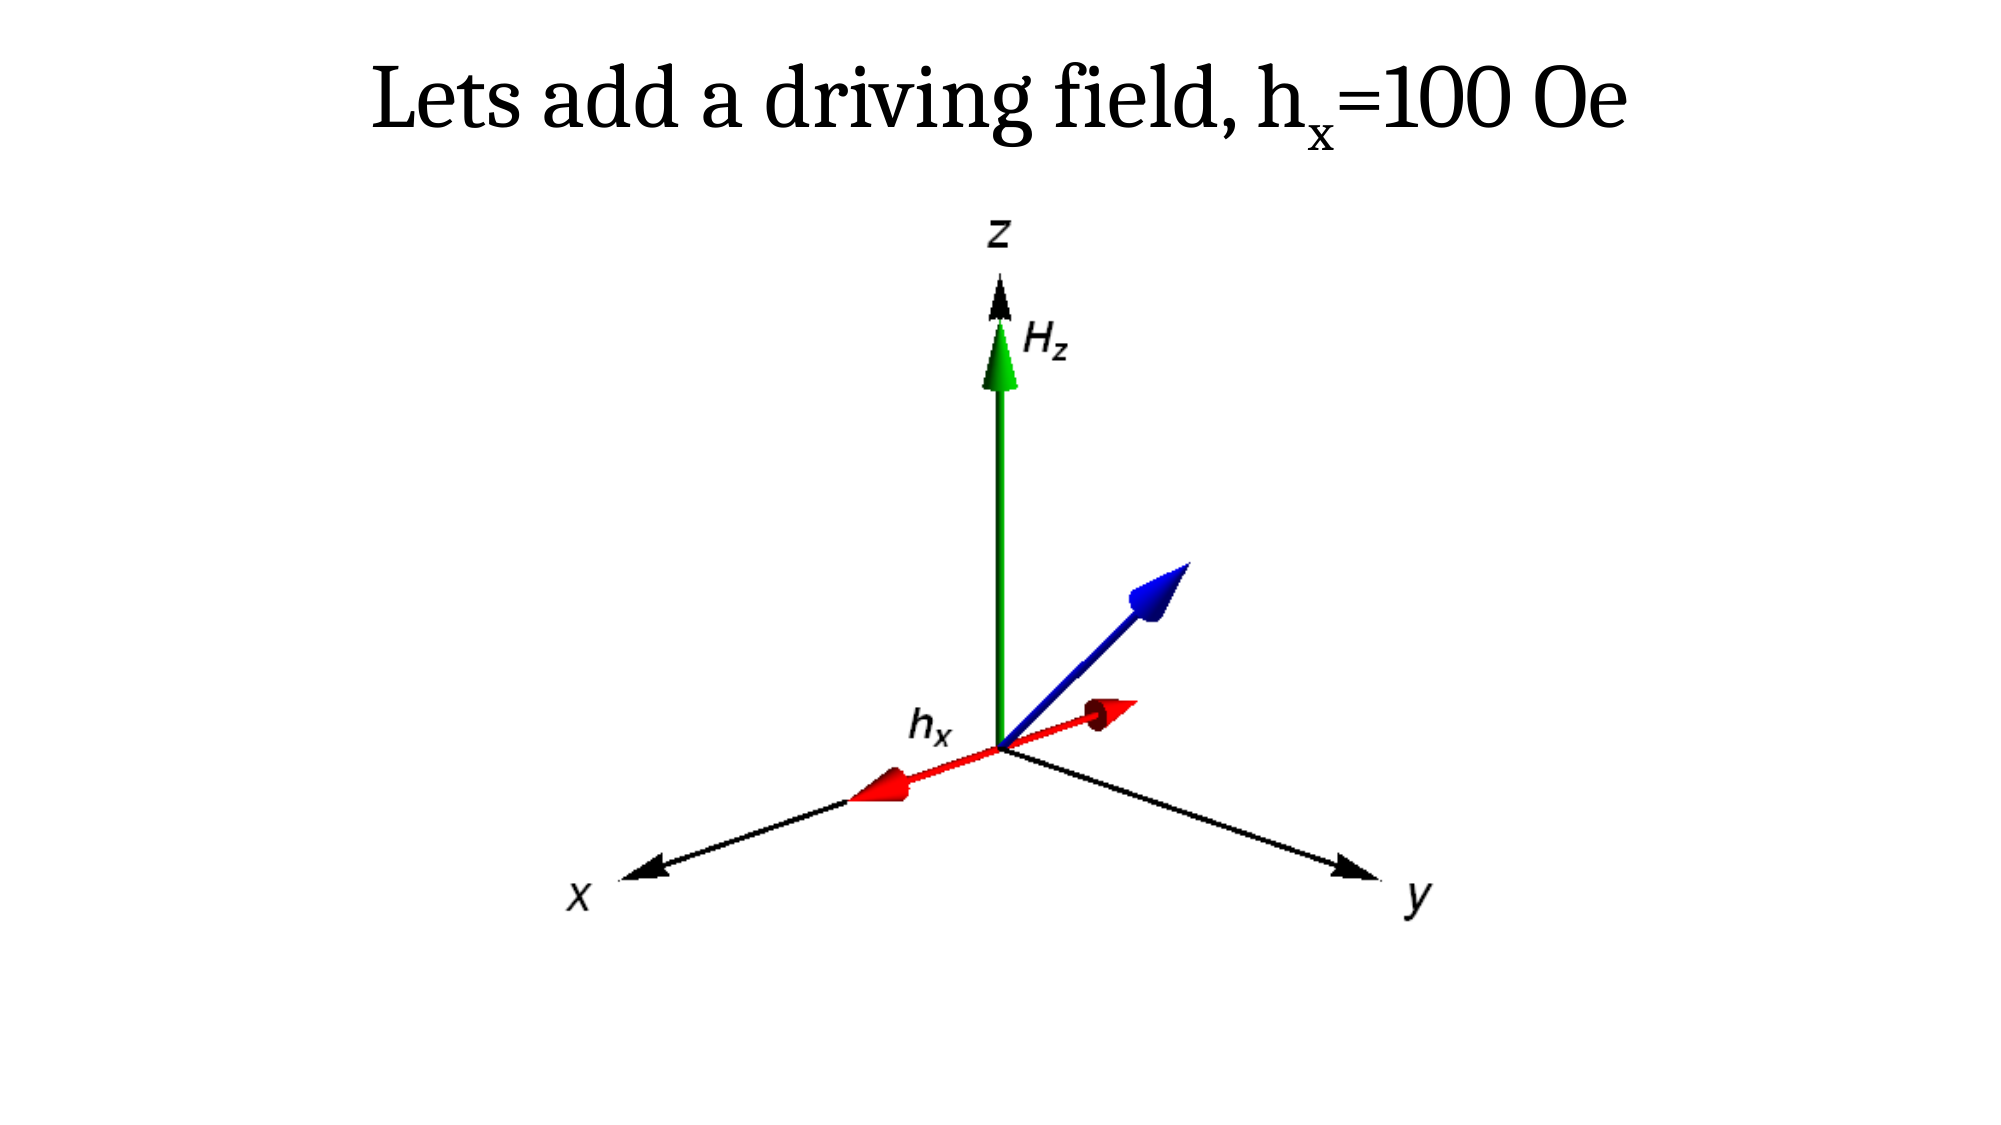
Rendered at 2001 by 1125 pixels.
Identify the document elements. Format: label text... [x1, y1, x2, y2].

picture [316, 154, 1683, 1125]
text_box Lets add a driving field, hx=100 Oe [181, 28, 1818, 169]
